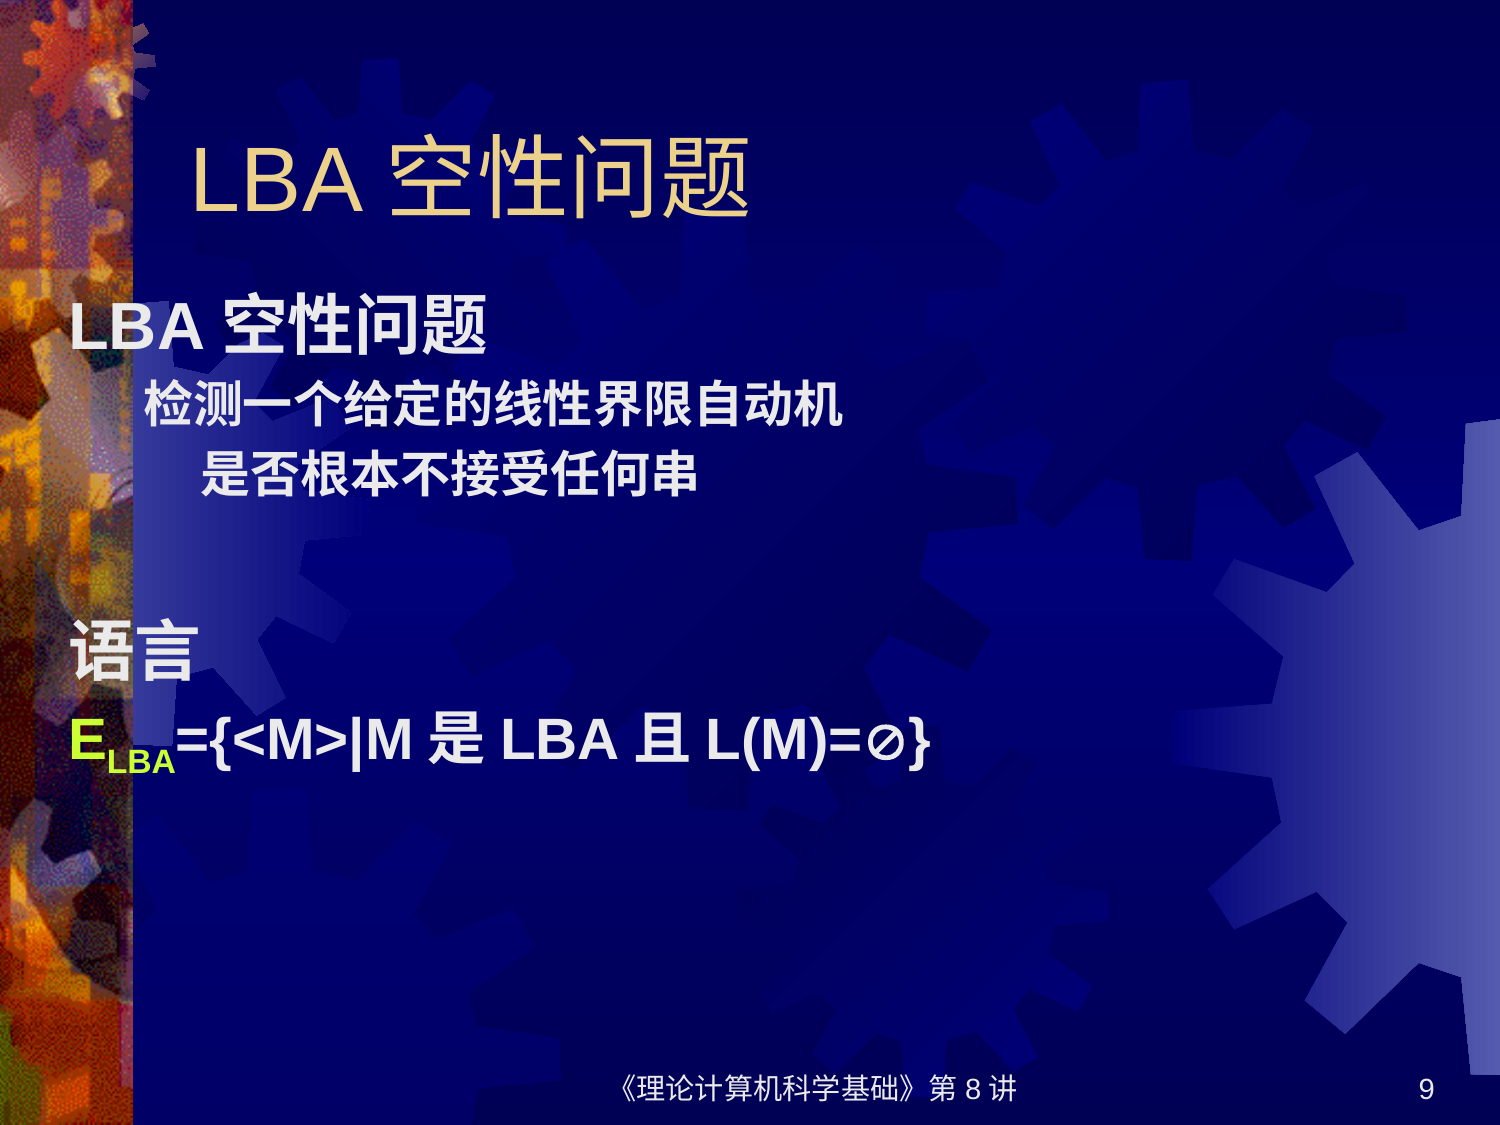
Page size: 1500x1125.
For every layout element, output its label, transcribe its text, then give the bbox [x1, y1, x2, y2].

footer 《理论计算机科学基础》第8讲 [575, 1037, 1050, 1113]
title LBA空性问题 [174, 50, 1450, 238]
slide_number 9 [1137, 1037, 1450, 1113]
picture [0, 0, 133, 1125]
list LBA空性问题 检测一个给定的线性界限自动机 是否根本不接受任何串 语言 ELBA={<M>|M是LBA且L(M)=} [53, 275, 1329, 950]
